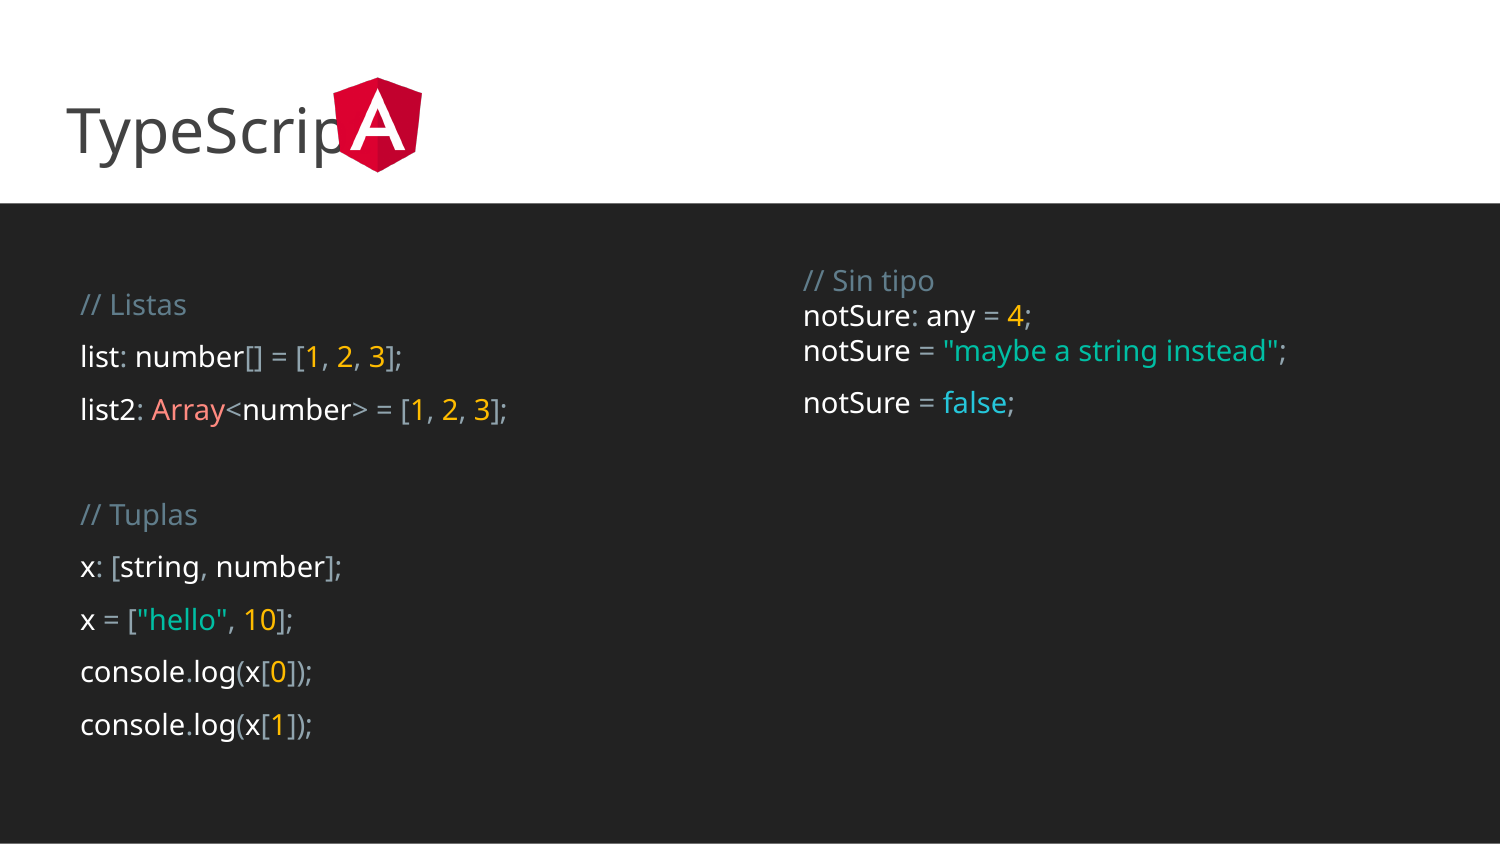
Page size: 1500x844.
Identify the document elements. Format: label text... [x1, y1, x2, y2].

text_box // Sin tipo notSure: any = 4; notSure = "maybe a string instead"; notSure = false; [787, 247, 1495, 740]
title TypeScript [51, 61, 1449, 182]
picture [317, 63, 437, 183]
text_box // Listas list: number[] = [1, 2, 3]; list2: Array<number> = [1, 2, 3]; // Tuplas x: [string, number]; x = ["hello", 10]; console.log(x[0]); console.log(x[1]); [65, 253, 678, 746]
text_box [0, 203, 1500, 844]
